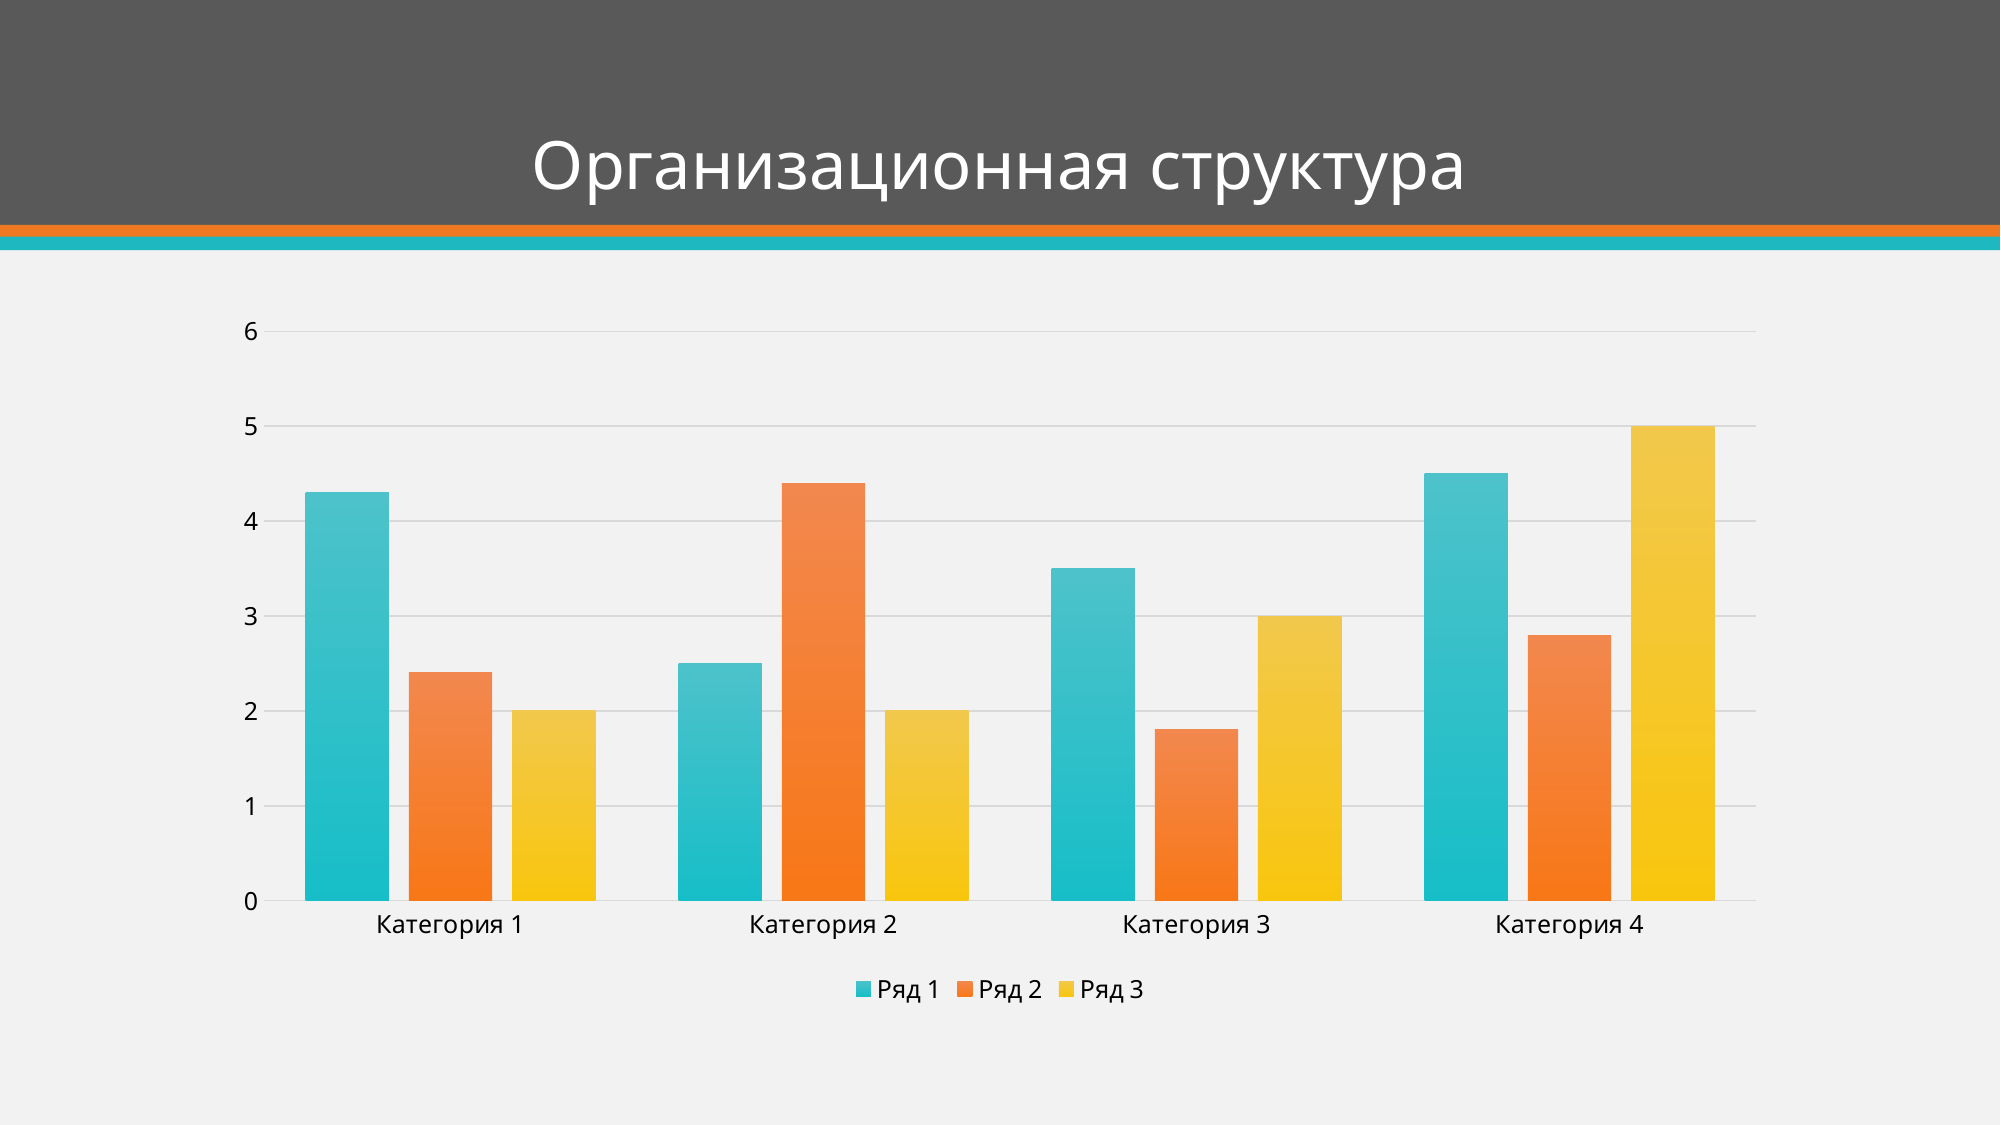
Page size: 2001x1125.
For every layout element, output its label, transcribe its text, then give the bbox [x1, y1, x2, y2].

chart [212, 299, 1788, 1013]
title Организационная структура [212, 41, 1788, 212]
